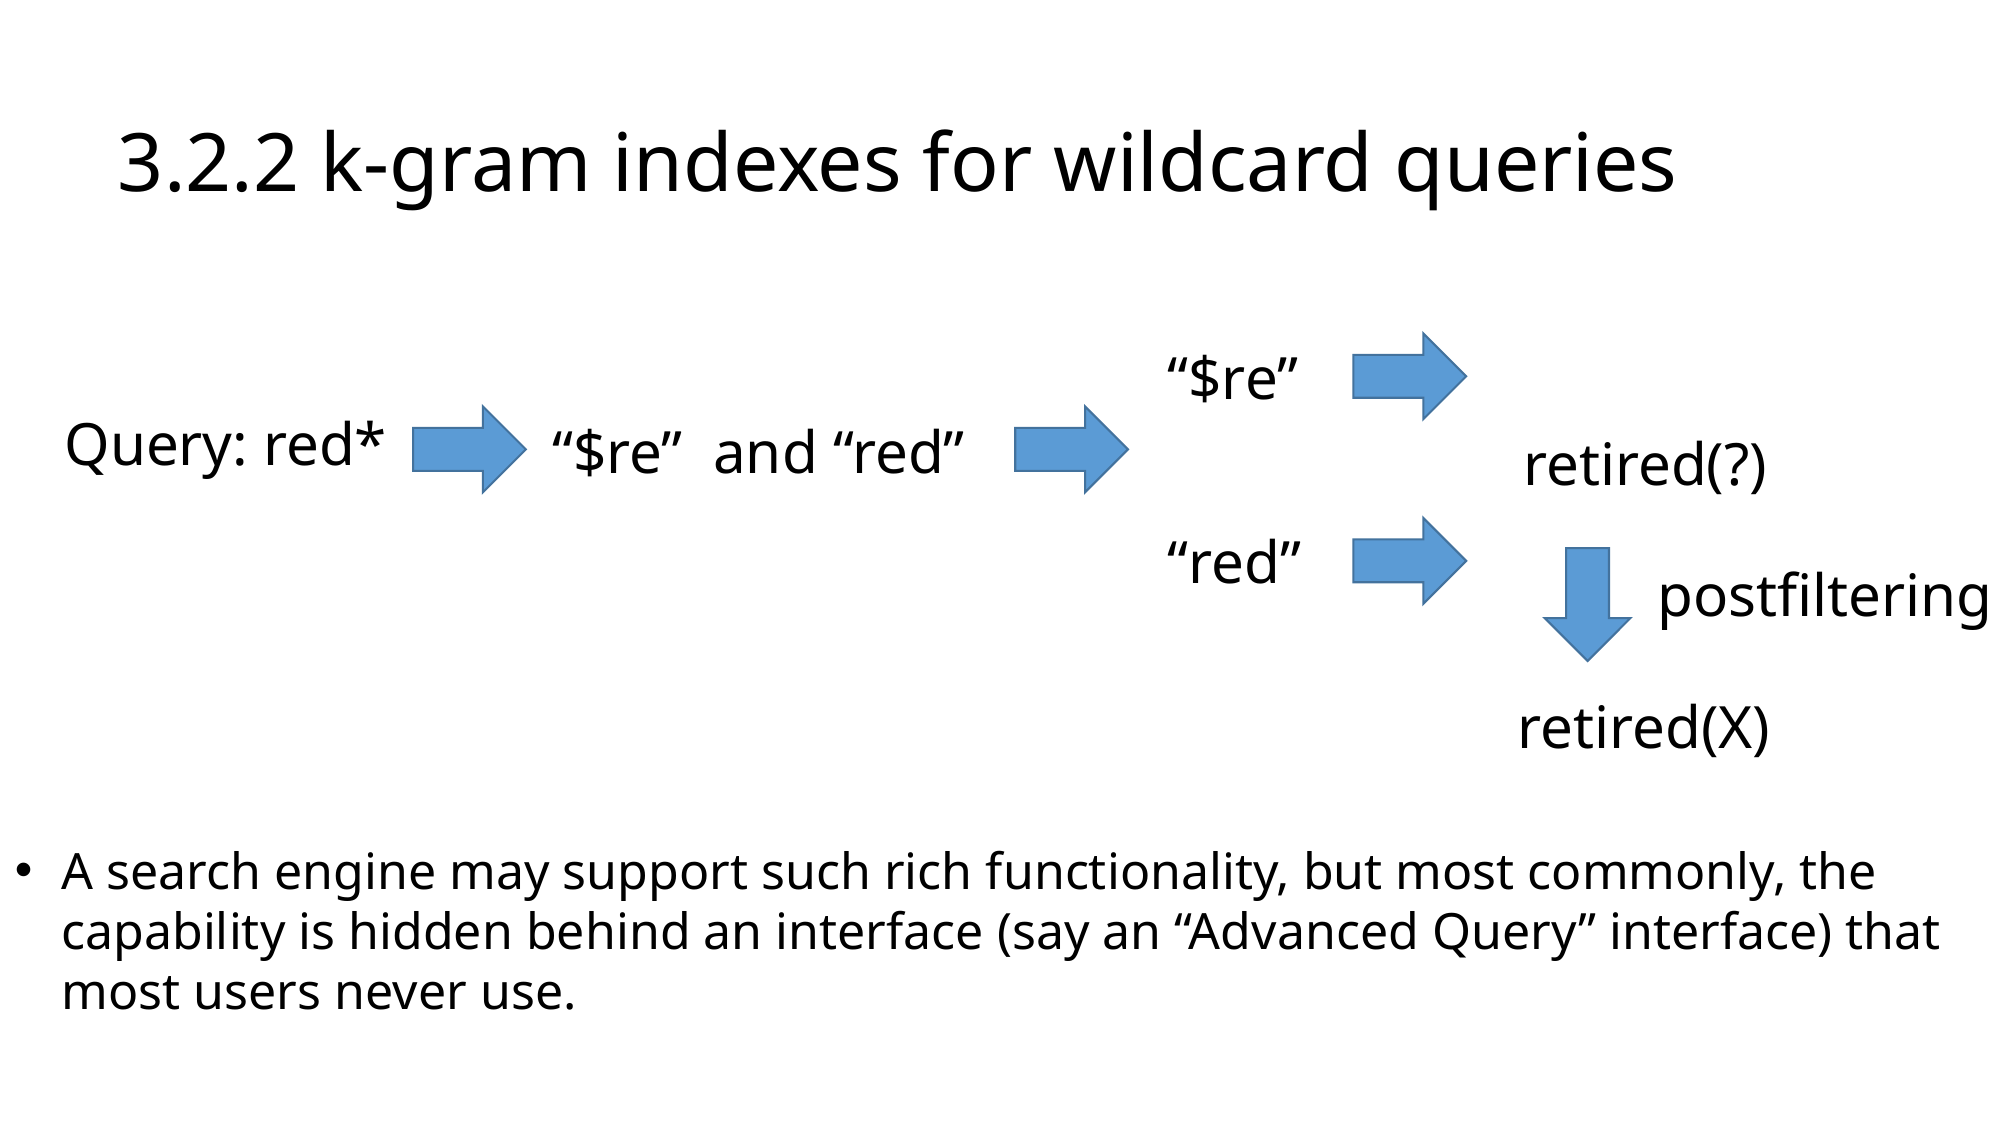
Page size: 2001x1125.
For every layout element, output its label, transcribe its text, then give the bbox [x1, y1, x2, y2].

text_box Query: red* [49, 400, 470, 485]
text_box “$re” and “red” [537, 407, 1004, 493]
text_box [1014, 403, 1130, 495]
text_box [412, 403, 528, 495]
text_box 3.2.2 k-gram indexes for wildcard queries [102, 81, 1898, 250]
text_box [1352, 330, 1468, 422]
text_box postfiltering [1642, 550, 2000, 636]
text_box retired(?) [1508, 419, 1782, 504]
text_box [1352, 515, 1468, 607]
text_box [1542, 547, 1633, 663]
text_box “red” [1153, 517, 1332, 603]
text_box A search engine may support such rich functionality, but most commonly, the capability is hidden behind an interface (say an “Advanced Query” interface) that most users never use. [0, 832, 1978, 1027]
text_box “$re” [1152, 333, 1329, 419]
text_box retired(X) [1503, 682, 1786, 768]
